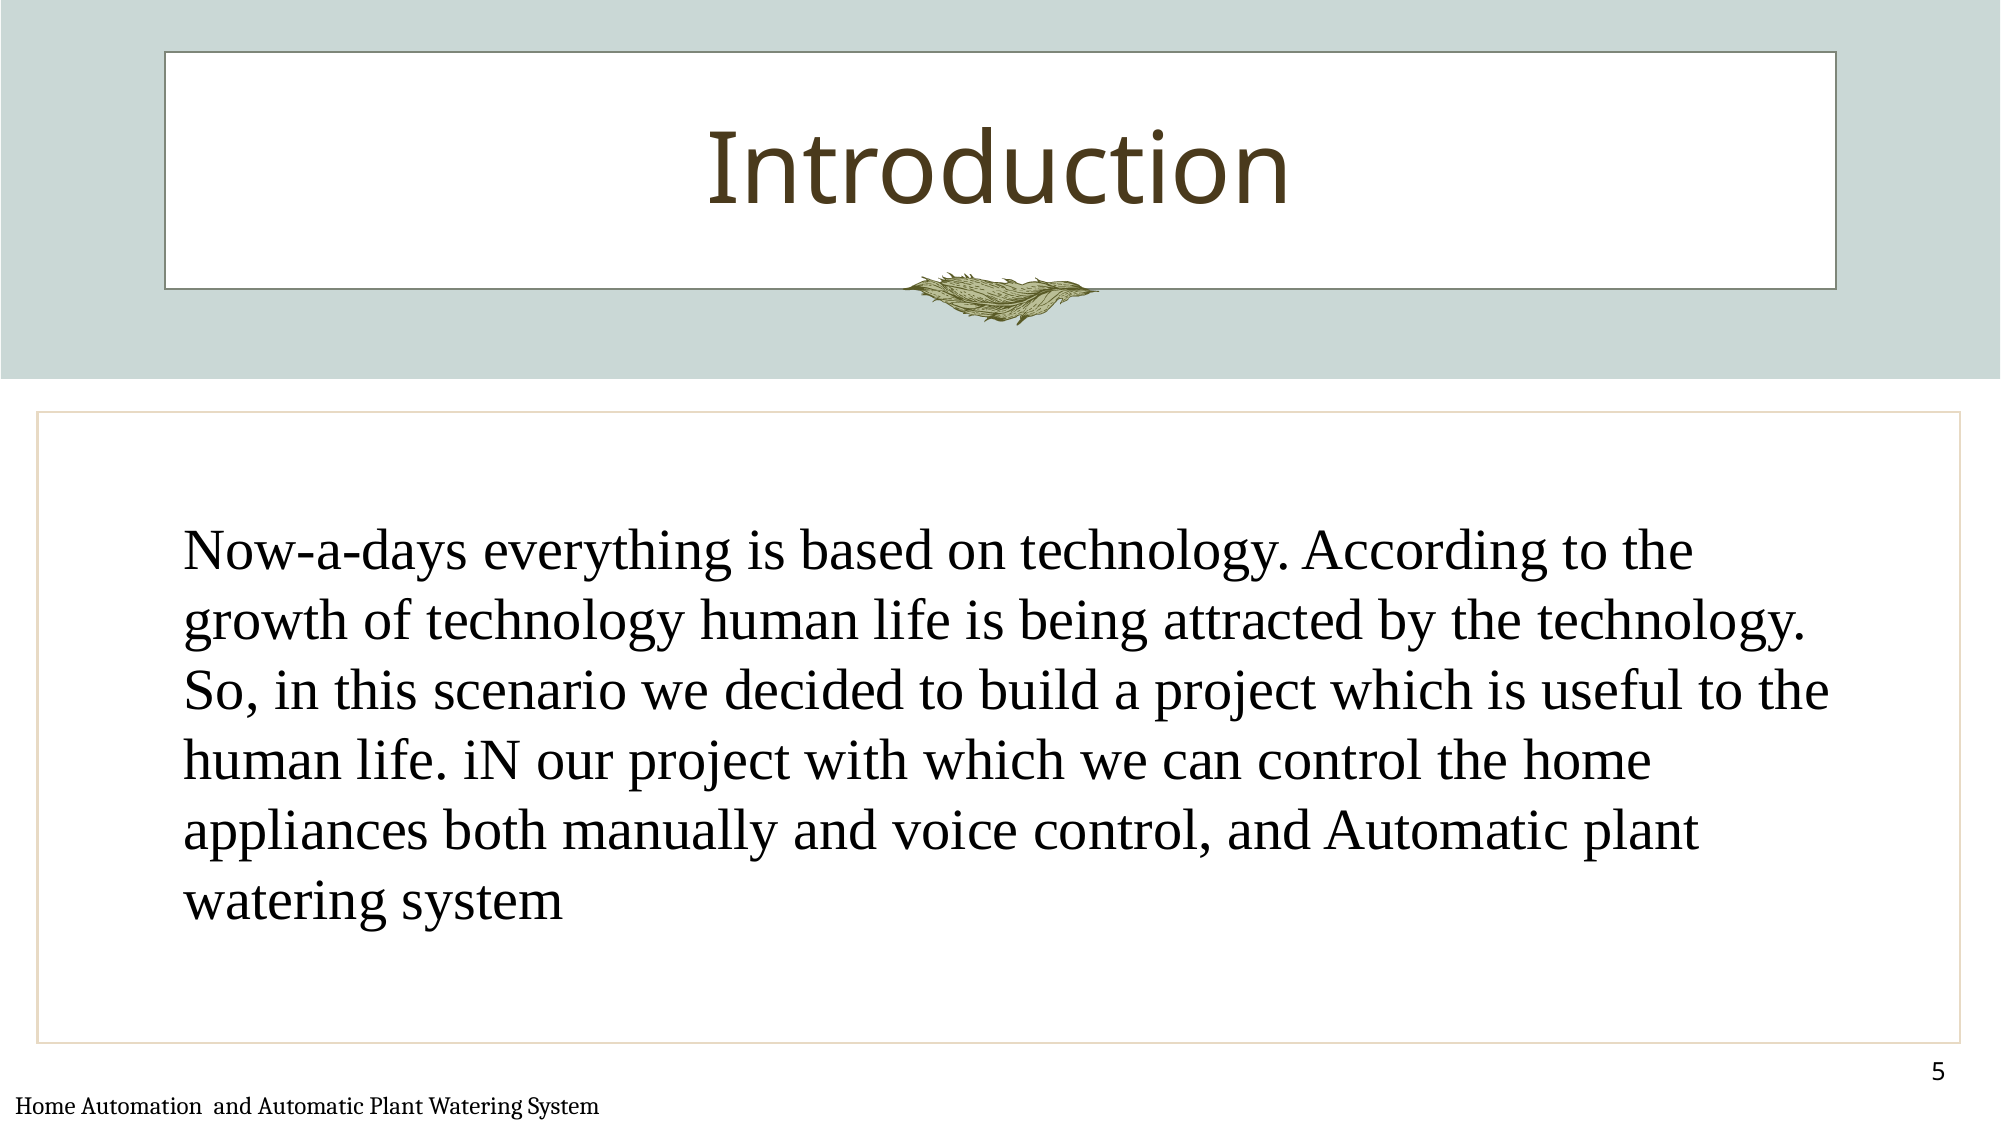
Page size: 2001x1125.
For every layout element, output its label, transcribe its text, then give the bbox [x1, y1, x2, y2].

slide_number 5 [1510, 1044, 1961, 1103]
footer Home Automation and Automatic Plant Watering System [0, 1083, 881, 1125]
picture [901, 280, 1100, 326]
text_box [36, 411, 1961, 1044]
title Introduction [62, 62, 1938, 280]
text_box Now-a-days everything is based on technology. According to the growth of technology human life is being attracted by the technology. So, in this scenario we decided to build a project which is useful to the human life. iN our project with which we can control the home appliances both manually and voice control, and Automatic plant watering system [168, 503, 1847, 939]
